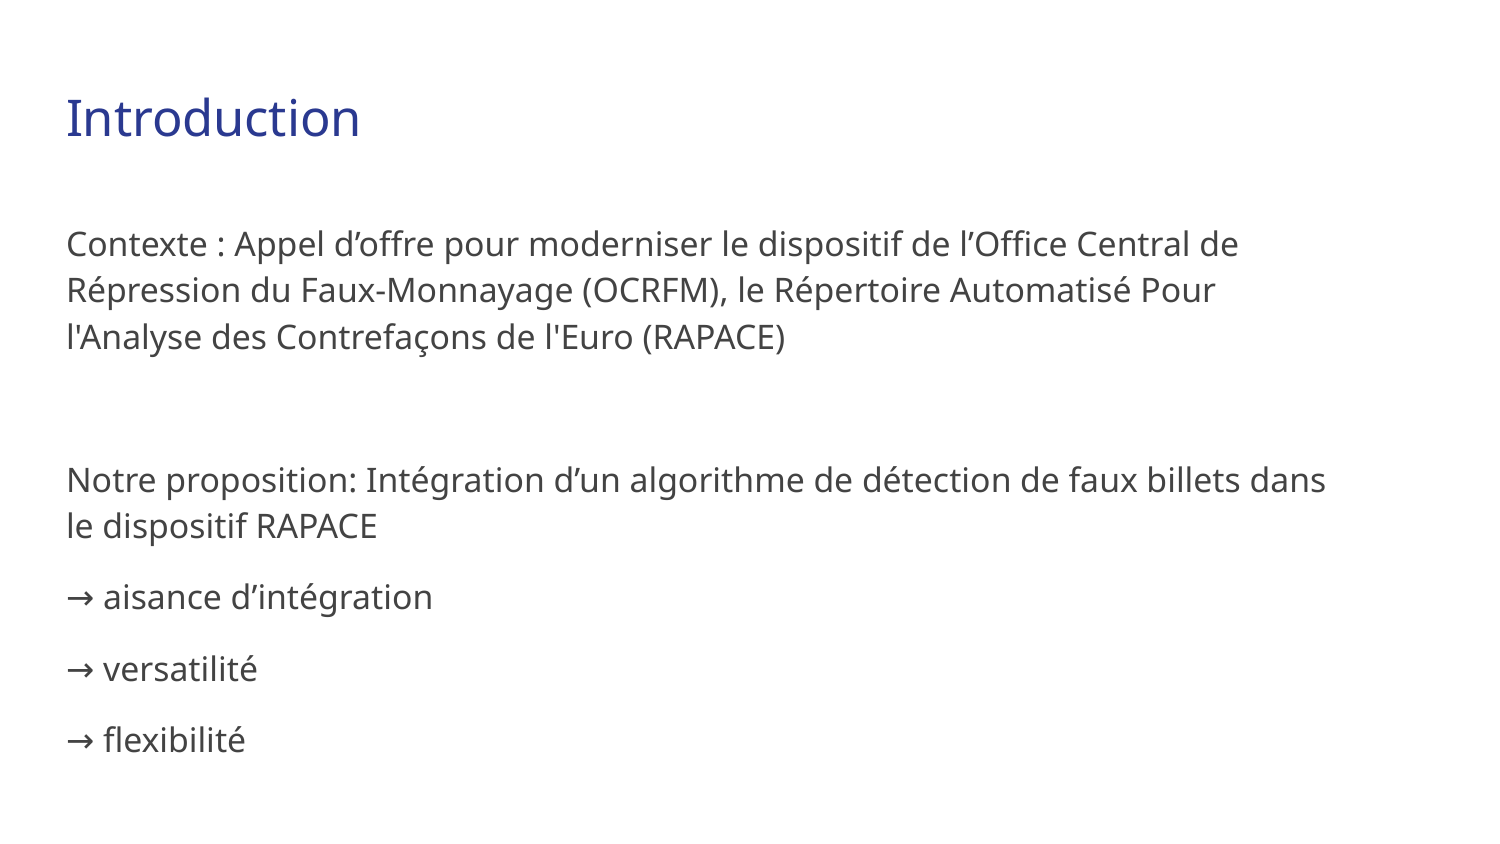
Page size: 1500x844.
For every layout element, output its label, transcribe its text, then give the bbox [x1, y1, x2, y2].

title Introduction [51, 67, 1449, 167]
list Contexte : Appel d’offre pour moderniser le dispositif de l’Office Central de Répression du Faux-Monnayage (OCRFM), le Répertoire Automatisé Pour l'Analyse des Contrefaçons de l'Euro (RAPACE) Notre proposition: Intégration d’un algorithme de détection de faux billets dans le dispositif RAPACE → aisance d’intégration → versatilité → flexibilité [51, 201, 1376, 750]
